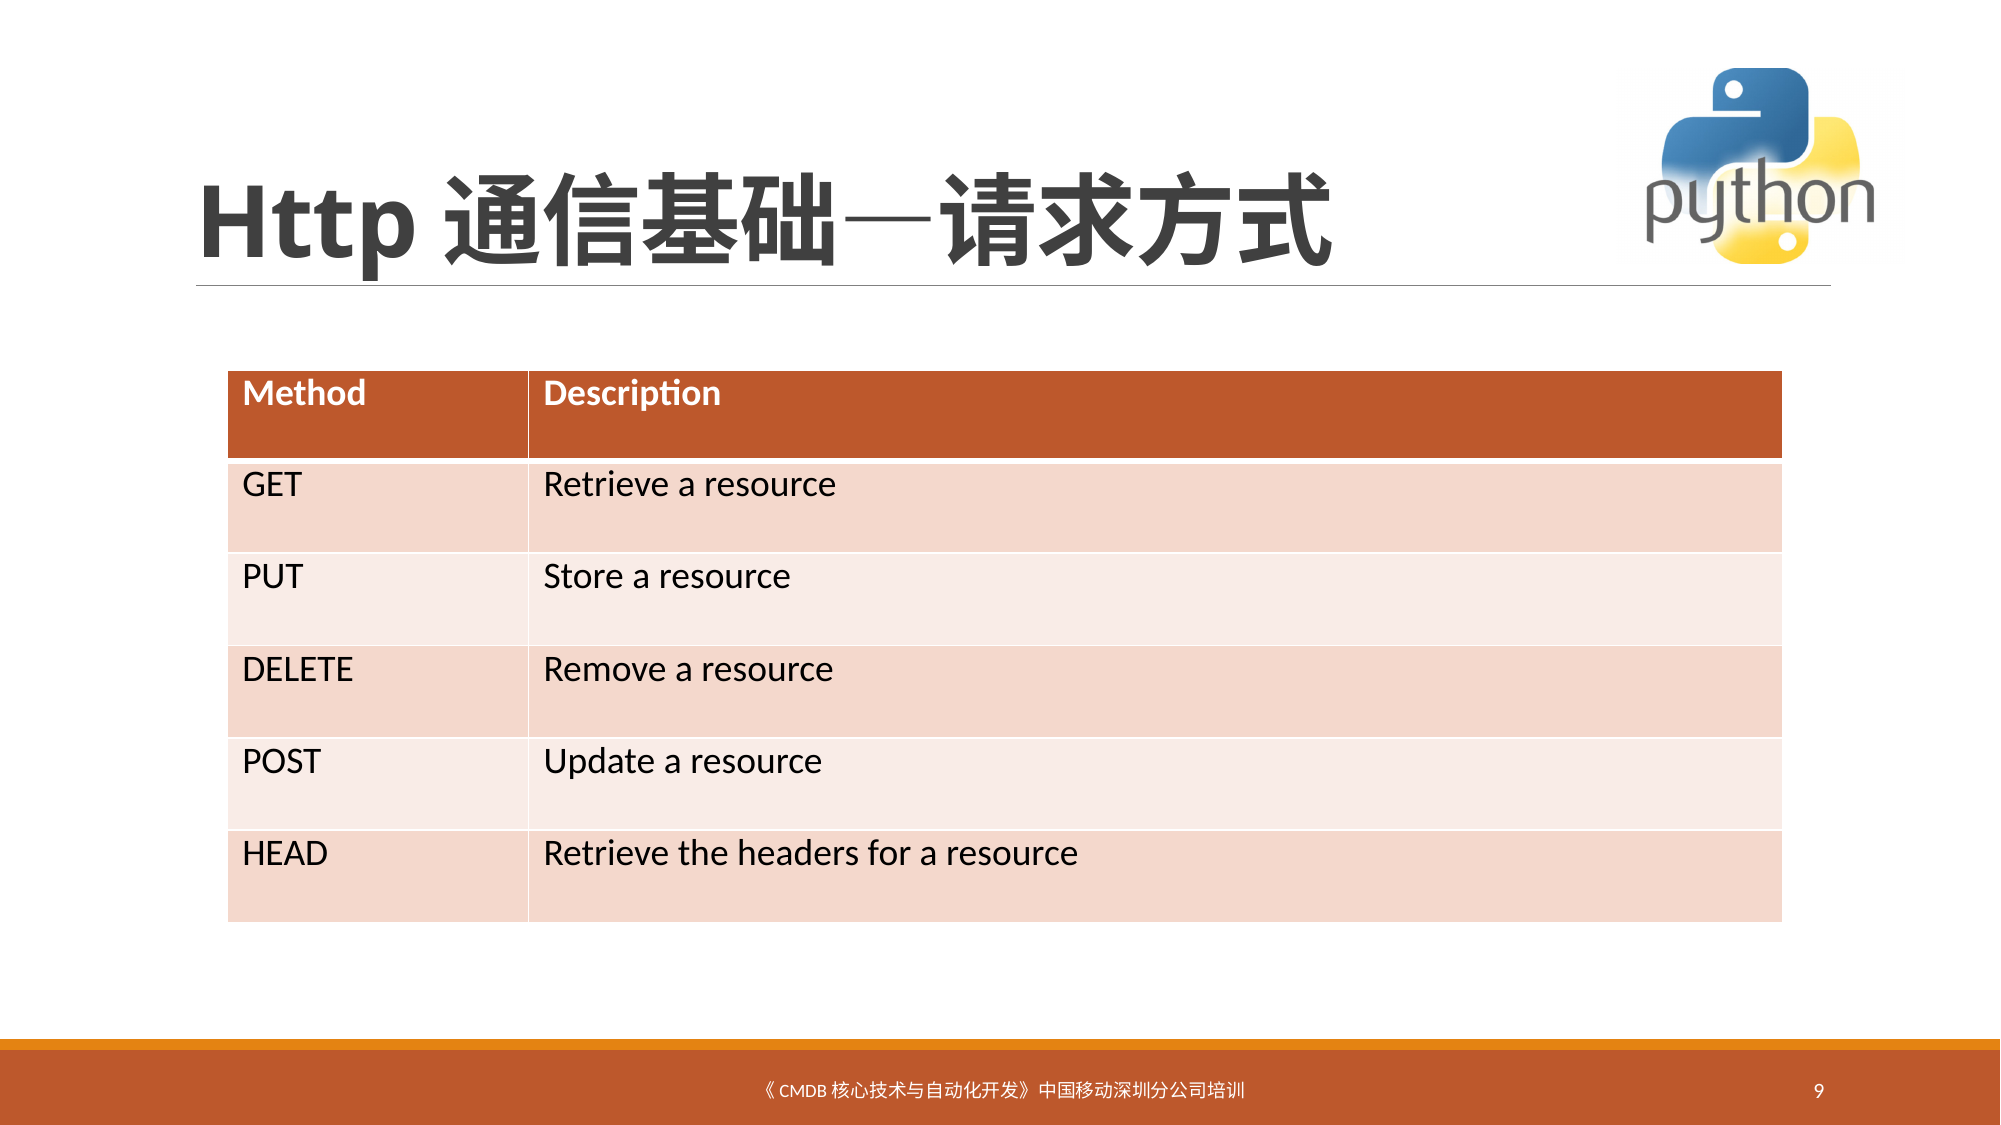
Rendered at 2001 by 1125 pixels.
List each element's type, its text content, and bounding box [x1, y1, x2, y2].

table_cell Retrieve a resource [529, 464, 1782, 552]
table_cell POST [228, 739, 528, 829]
table_cell Remove a resource [529, 646, 1782, 737]
table_header Description [529, 371, 1782, 458]
table_header Method [228, 371, 528, 458]
table_cell DELETE [228, 646, 528, 737]
table_cell Retrieve the headers for a resource [529, 831, 1782, 922]
footer 《CMDB核心技术与自动化开发》中国移动深圳分公司培训 [604, 1059, 1396, 1120]
table_cell GET [228, 464, 528, 552]
picture [1616, 68, 1906, 264]
table_cell Update a resource [529, 739, 1782, 829]
table_cell Store a resource [529, 554, 1782, 645]
slide_number 9 [1624, 1059, 1840, 1120]
title Http通信基础—请求方式 [180, 47, 1830, 285]
table_cell HEAD [228, 831, 528, 922]
table_cell PUT [228, 554, 528, 645]
